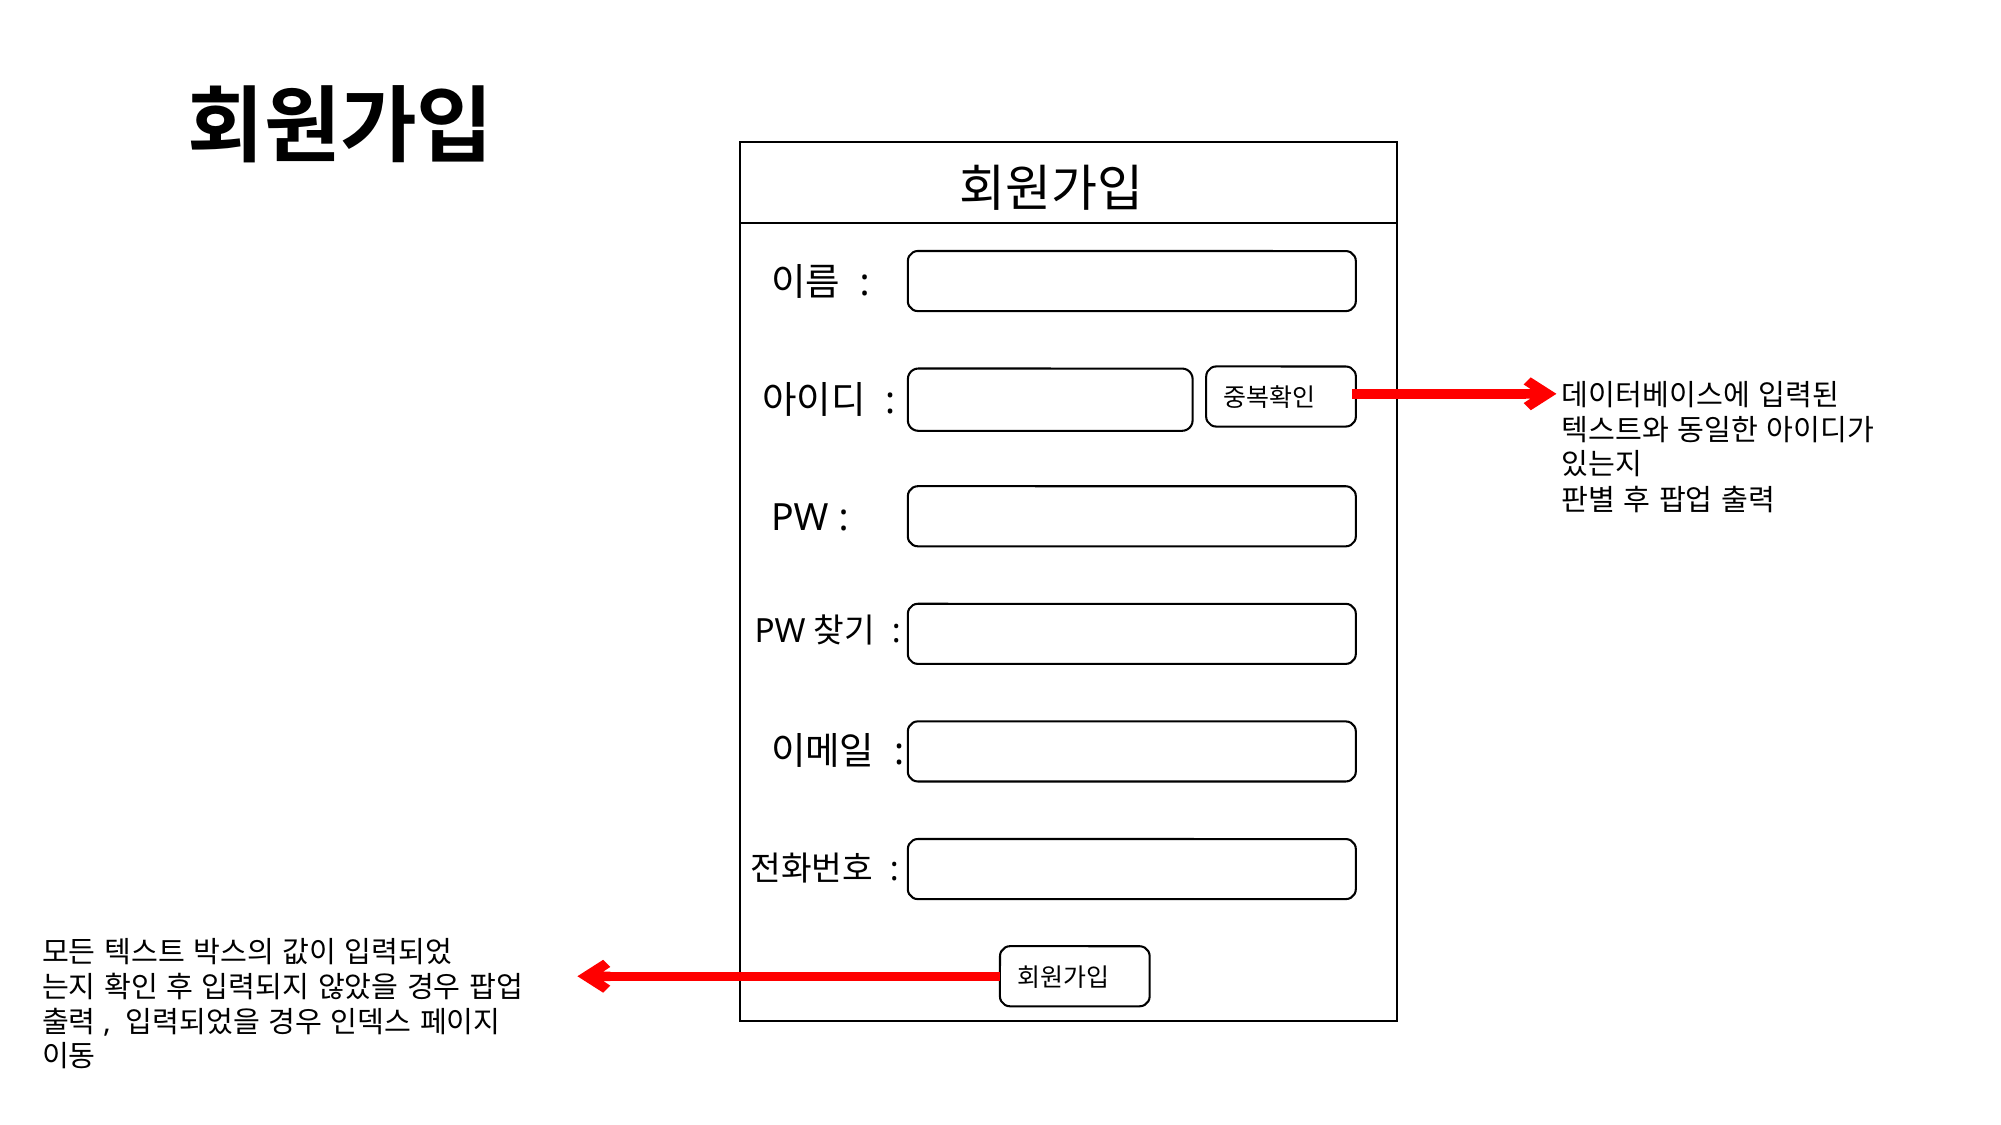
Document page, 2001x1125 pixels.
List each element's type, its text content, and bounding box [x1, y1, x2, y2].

text_box 회원가입 [944, 148, 1193, 224]
text_box 데이터베이스에 입력된 텍스트와 동일한 아이디가 있는지 판별 후 팝업 출력 [1546, 368, 1965, 524]
text_box 아이디 : [747, 368, 907, 429]
text_box 전화번호 : [735, 839, 907, 895]
text_box 회원가입 [998, 945, 1151, 1008]
text_box 회원가입 [172, 64, 757, 180]
text_box 모든 텍스트 박스의 값이 입력되었 는지 확인 후 입력되지 않았을 경우 팝업 출력, 입력되었을 경우 인덱스 페이지 이동 [27, 925, 578, 1081]
text_box PW : [756, 485, 907, 546]
text_box PW찾기 : [739, 601, 907, 657]
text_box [907, 251, 1356, 900]
text_box [739, 399, 1398, 1022]
text_box 이름 : [756, 250, 908, 311]
text_box [739, 141, 1398, 224]
text_box 이메일 : [756, 719, 907, 779]
text_box [739, 224, 1398, 601]
